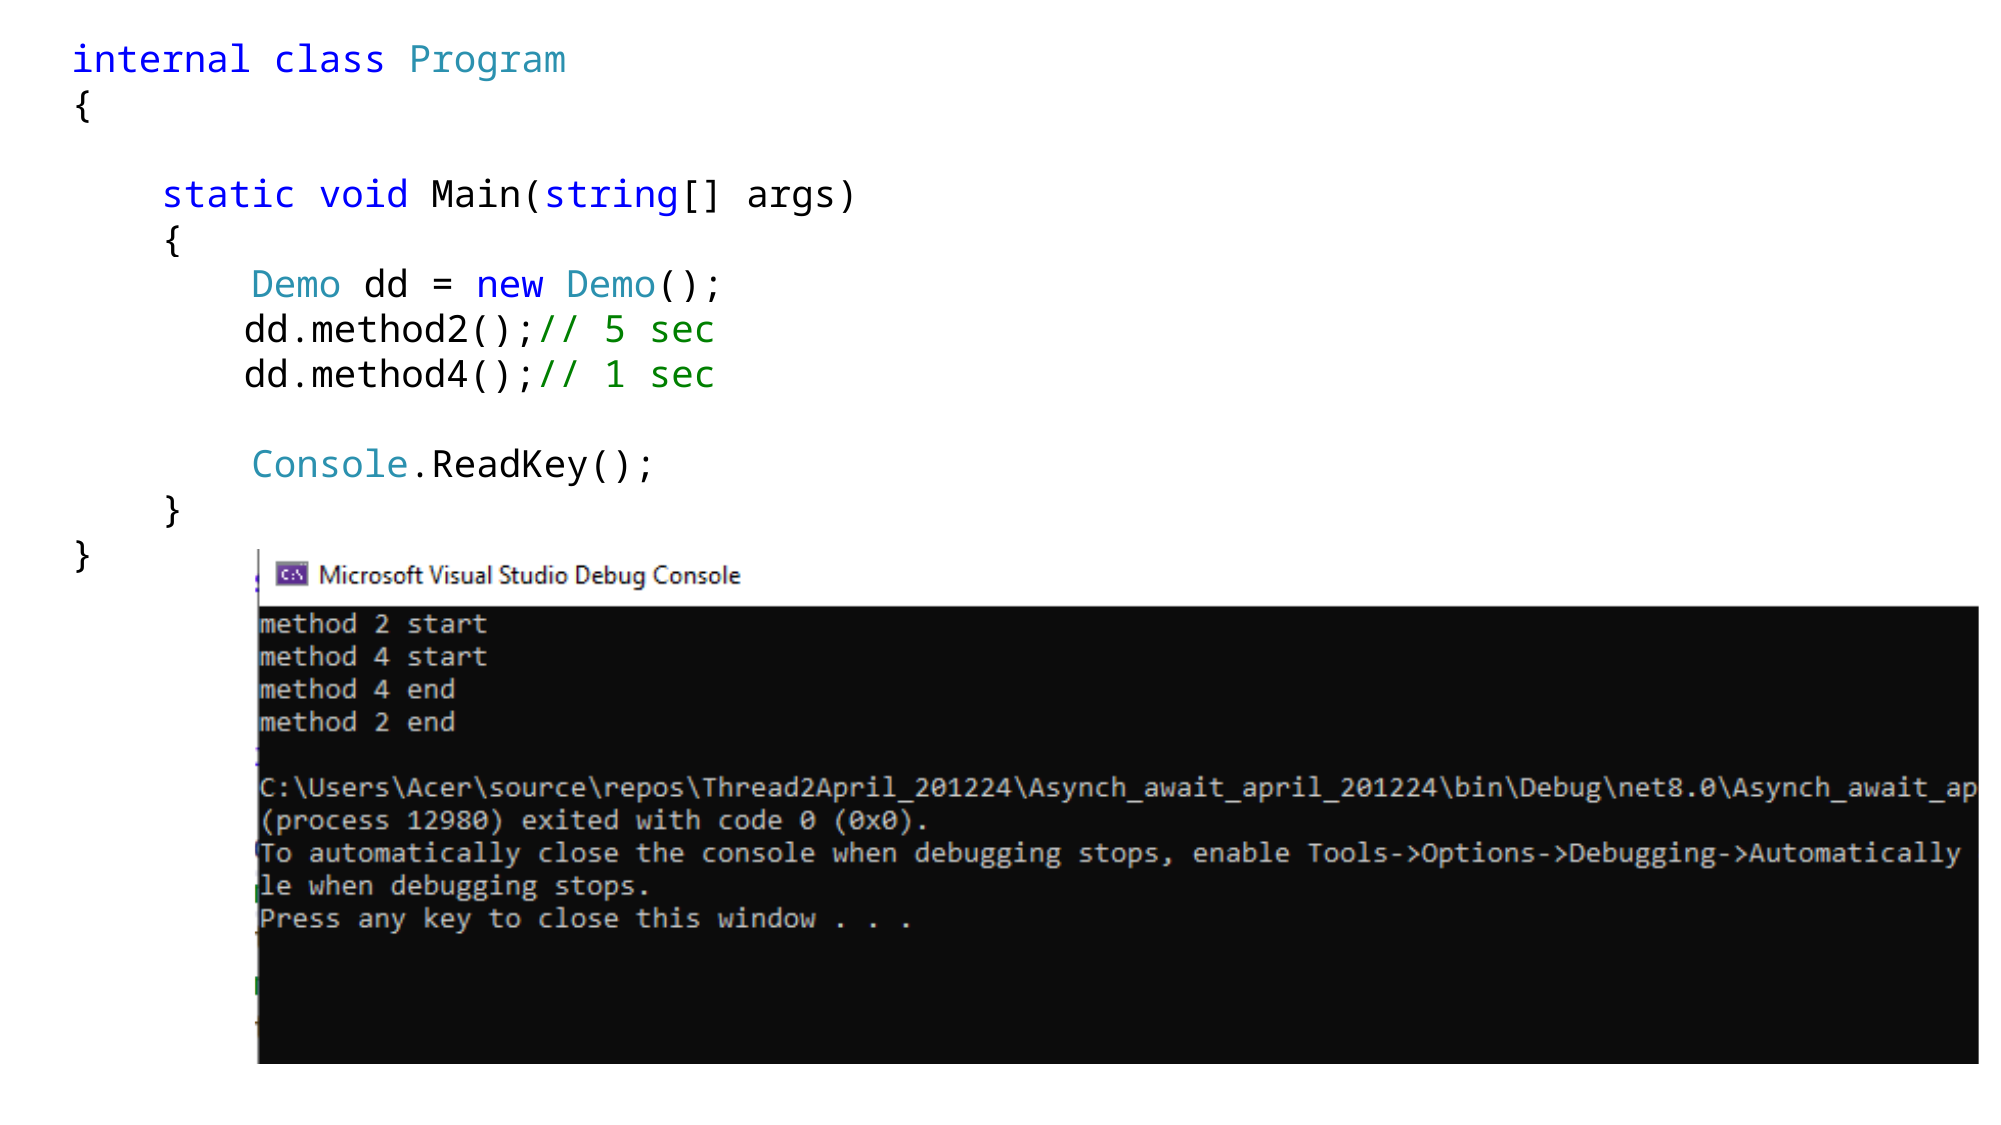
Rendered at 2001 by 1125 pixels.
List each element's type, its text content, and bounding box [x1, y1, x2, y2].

text_box internal class Program { static void Main(string[] args) { Demo dd = new Demo(); dd.method2();// 5 sec dd.method4();// 1 sec Console.ReadKey(); } } [56, 27, 1057, 582]
picture [254, 549, 1979, 1064]
